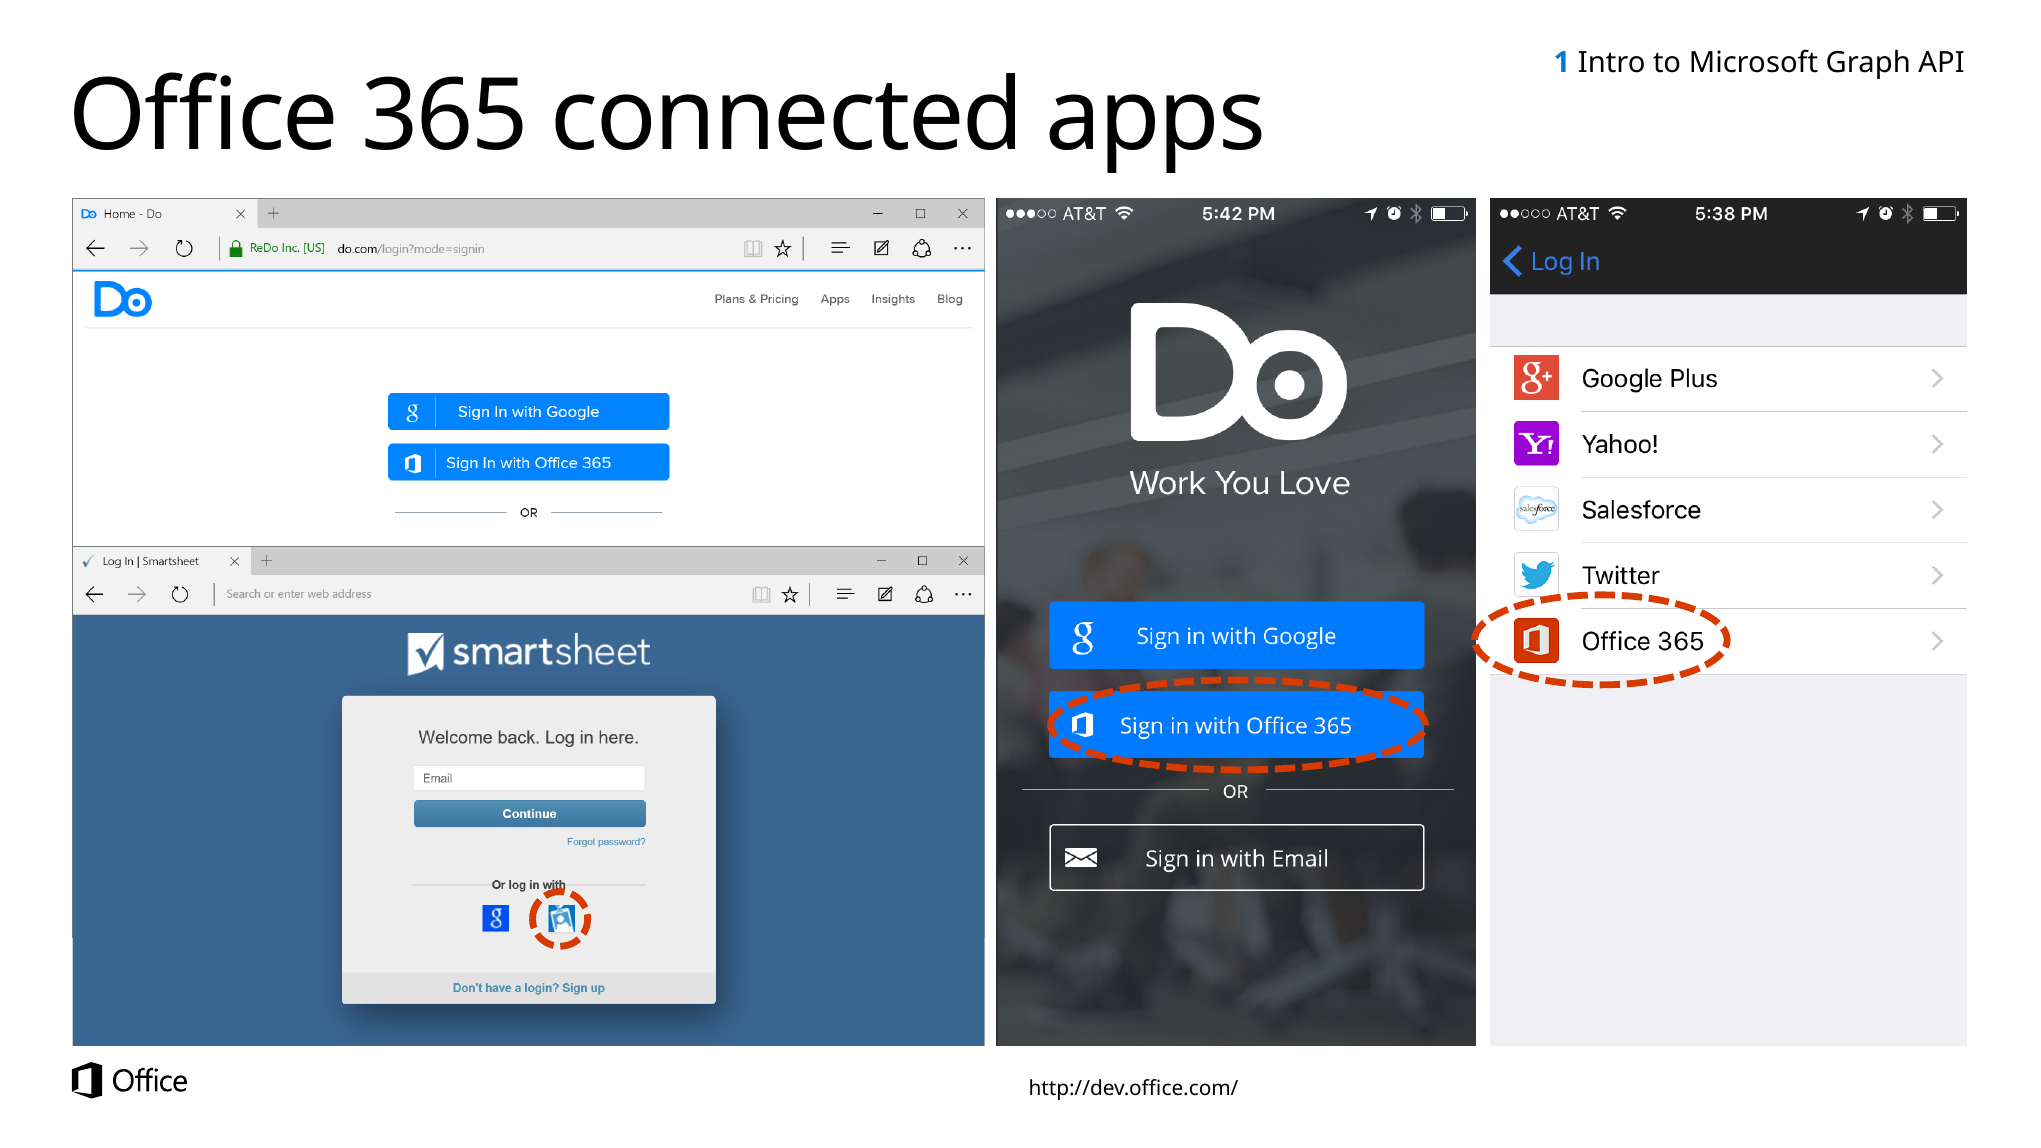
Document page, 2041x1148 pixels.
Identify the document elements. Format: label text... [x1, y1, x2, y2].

picture [72, 198, 985, 1046]
picture [1489, 198, 1968, 1046]
picture [996, 198, 1477, 1046]
title Office 365 connected apps [45, 48, 1996, 199]
text_box [1477, 618, 1489, 662]
footer 1 Intro to Microsoft Graph API [1306, 48, 1996, 110]
